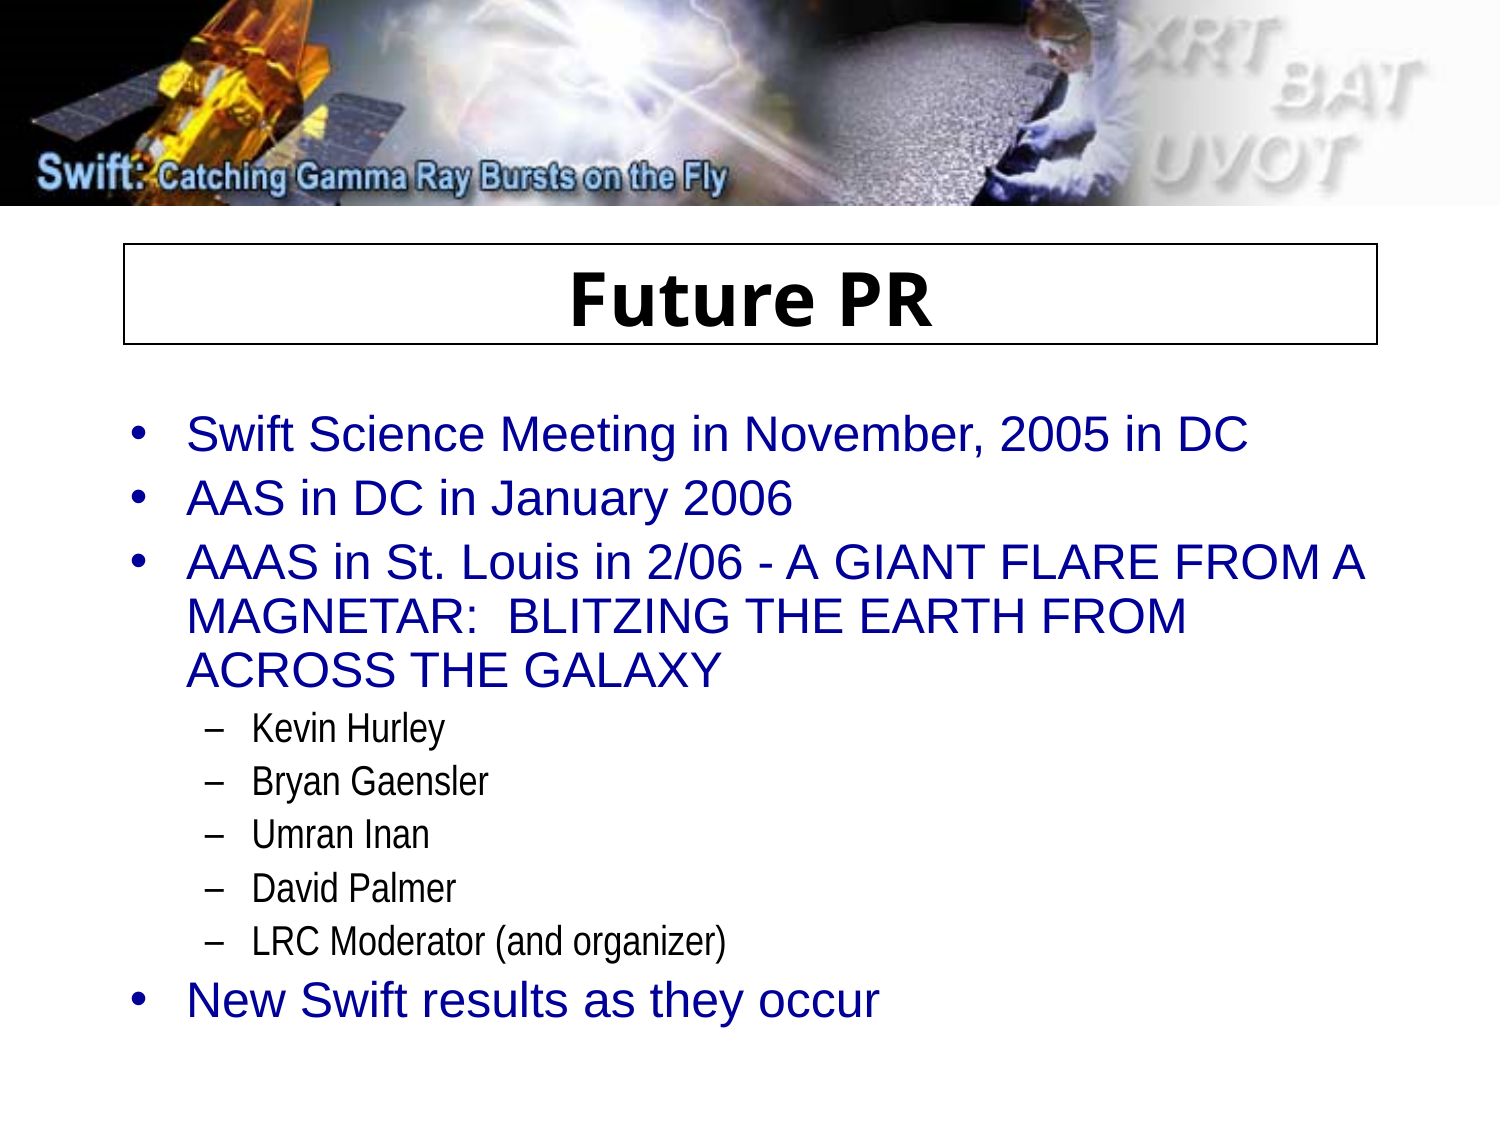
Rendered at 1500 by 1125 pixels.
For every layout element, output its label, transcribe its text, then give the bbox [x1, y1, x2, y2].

picture [0, 0, 1500, 206]
list Swift Science Meeting in November, 2005 in DC AAS in DC in January 2006 AAAS in St. Louis in 2/06 - A GIANT FLARE FROM A MAGNETAR: BLITZING THE EARTH FROM ACROSS THE GALAXY Kevin Hurley Bryan Gaensler Umran Inan David Palmer LRC Moderator (and organizer) New Swift results as they occur [114, 400, 1390, 1088]
text_box Future PR [124, 244, 1377, 344]
